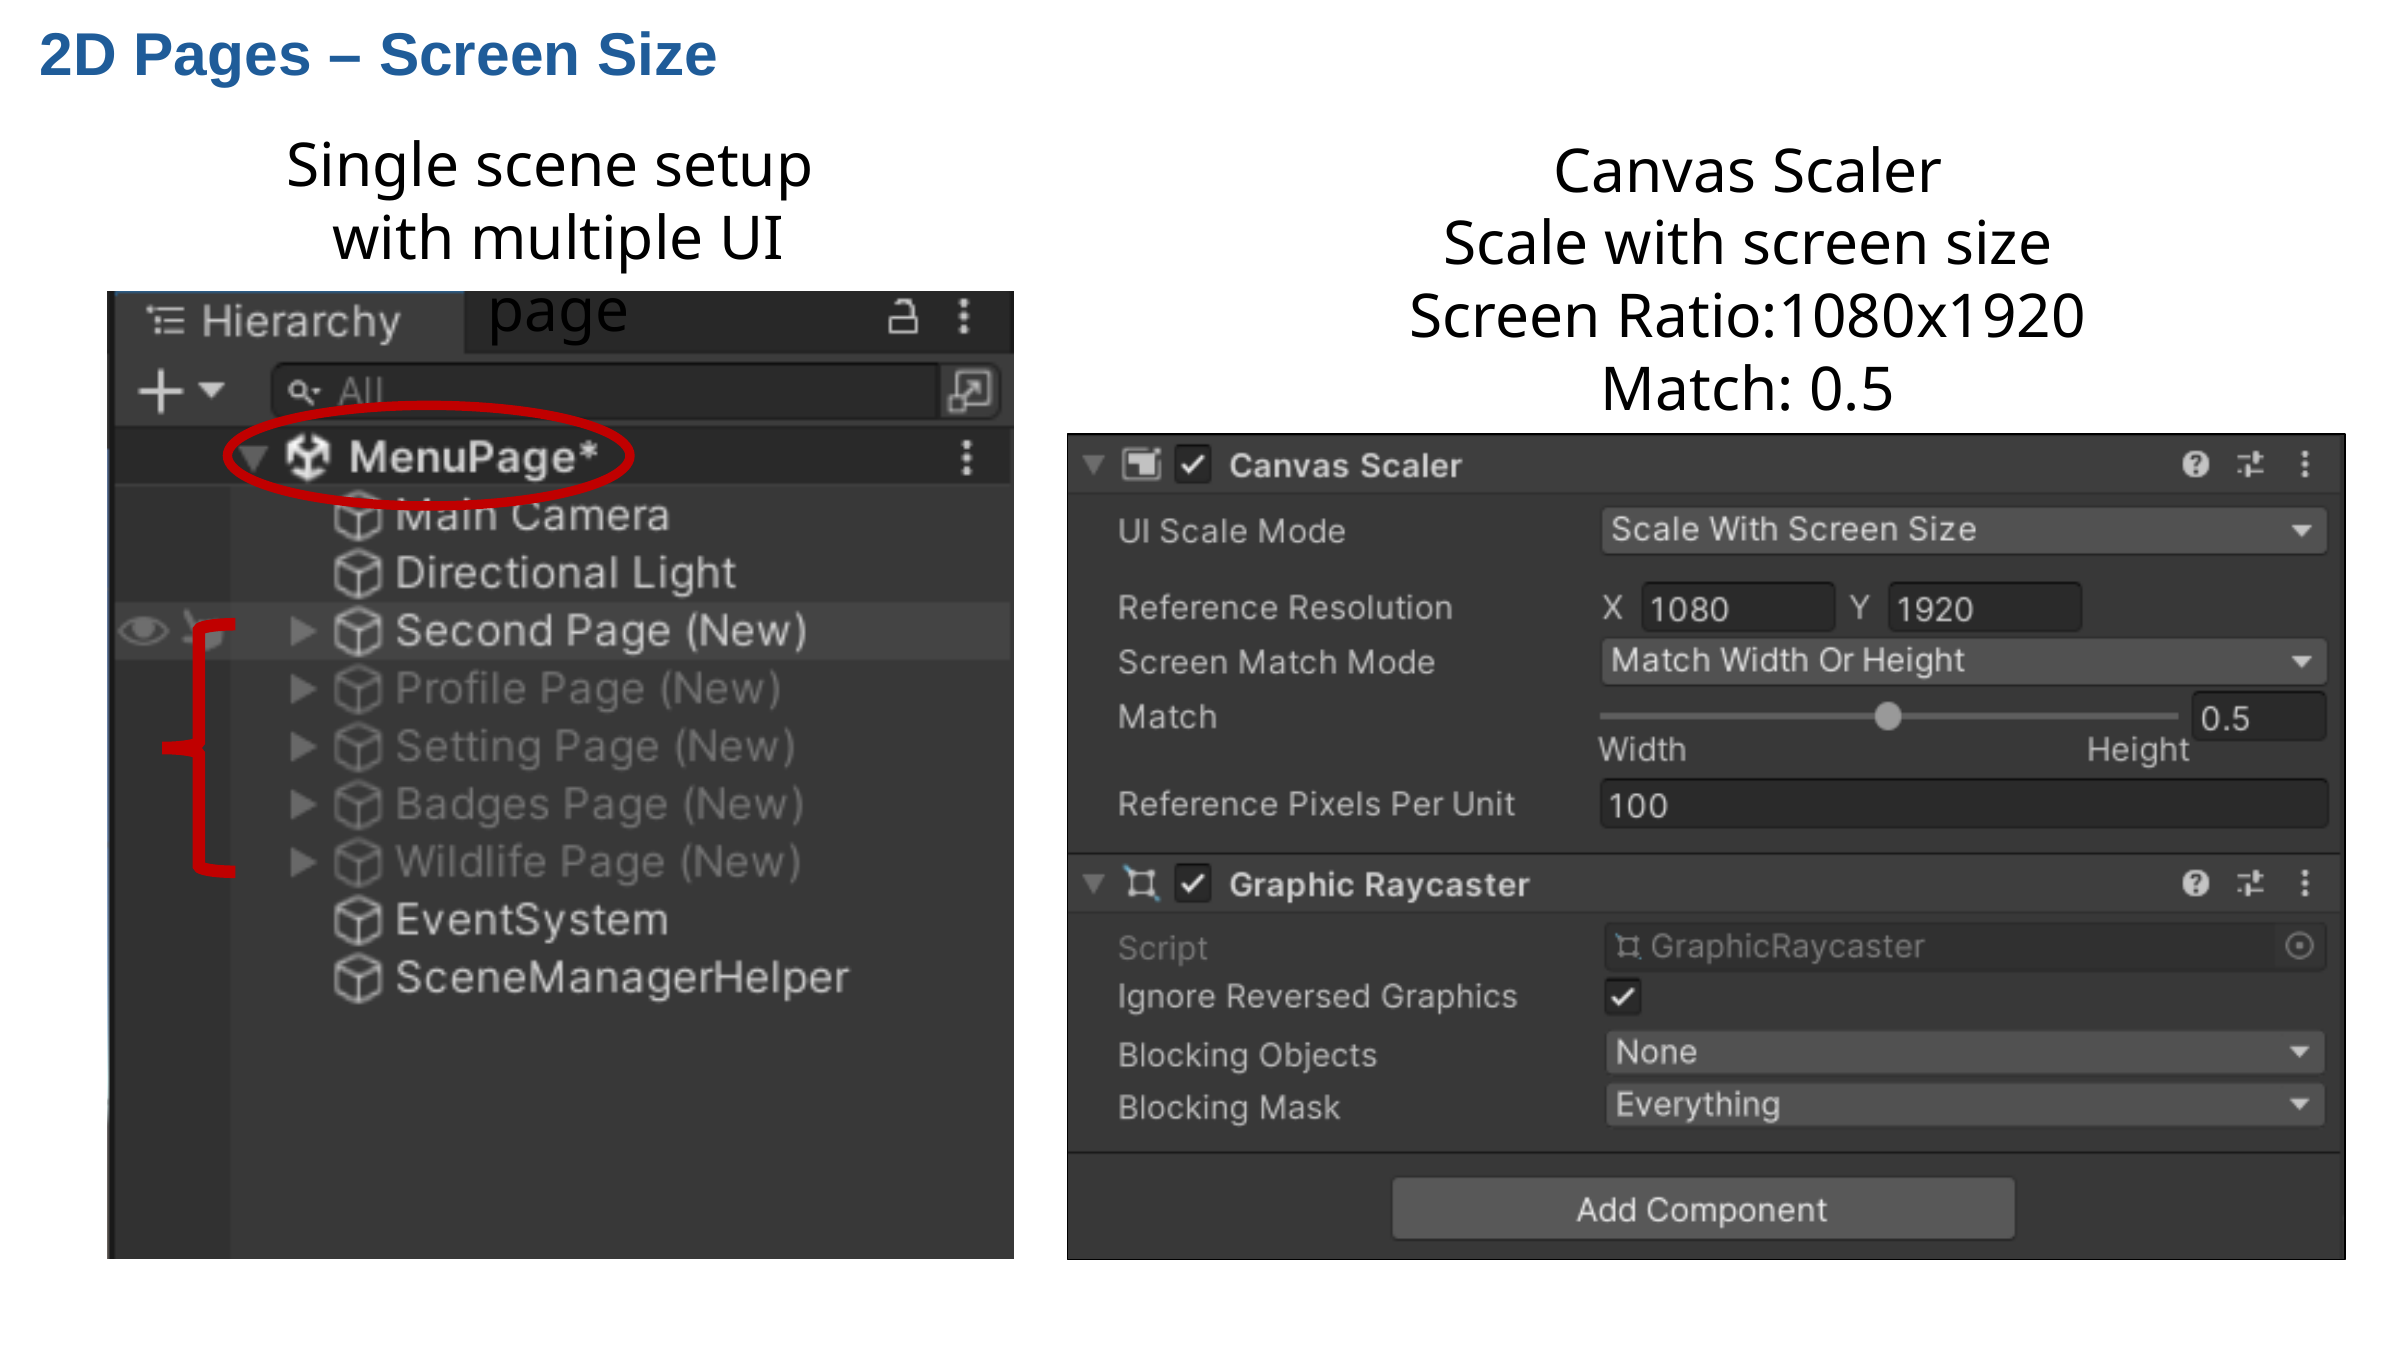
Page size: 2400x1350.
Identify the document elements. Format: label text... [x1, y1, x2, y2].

text_box Canvas Scaler Scale with screen size Screen Ratio:1080x1920 Match: 0.5 [1385, 123, 2111, 431]
picture [107, 291, 1015, 1260]
subtitle 2D Pages – Screen Size [21, 14, 1015, 107]
text_box Single scene setup with multiple UI page [235, 117, 882, 290]
picture [1068, 434, 2345, 1260]
